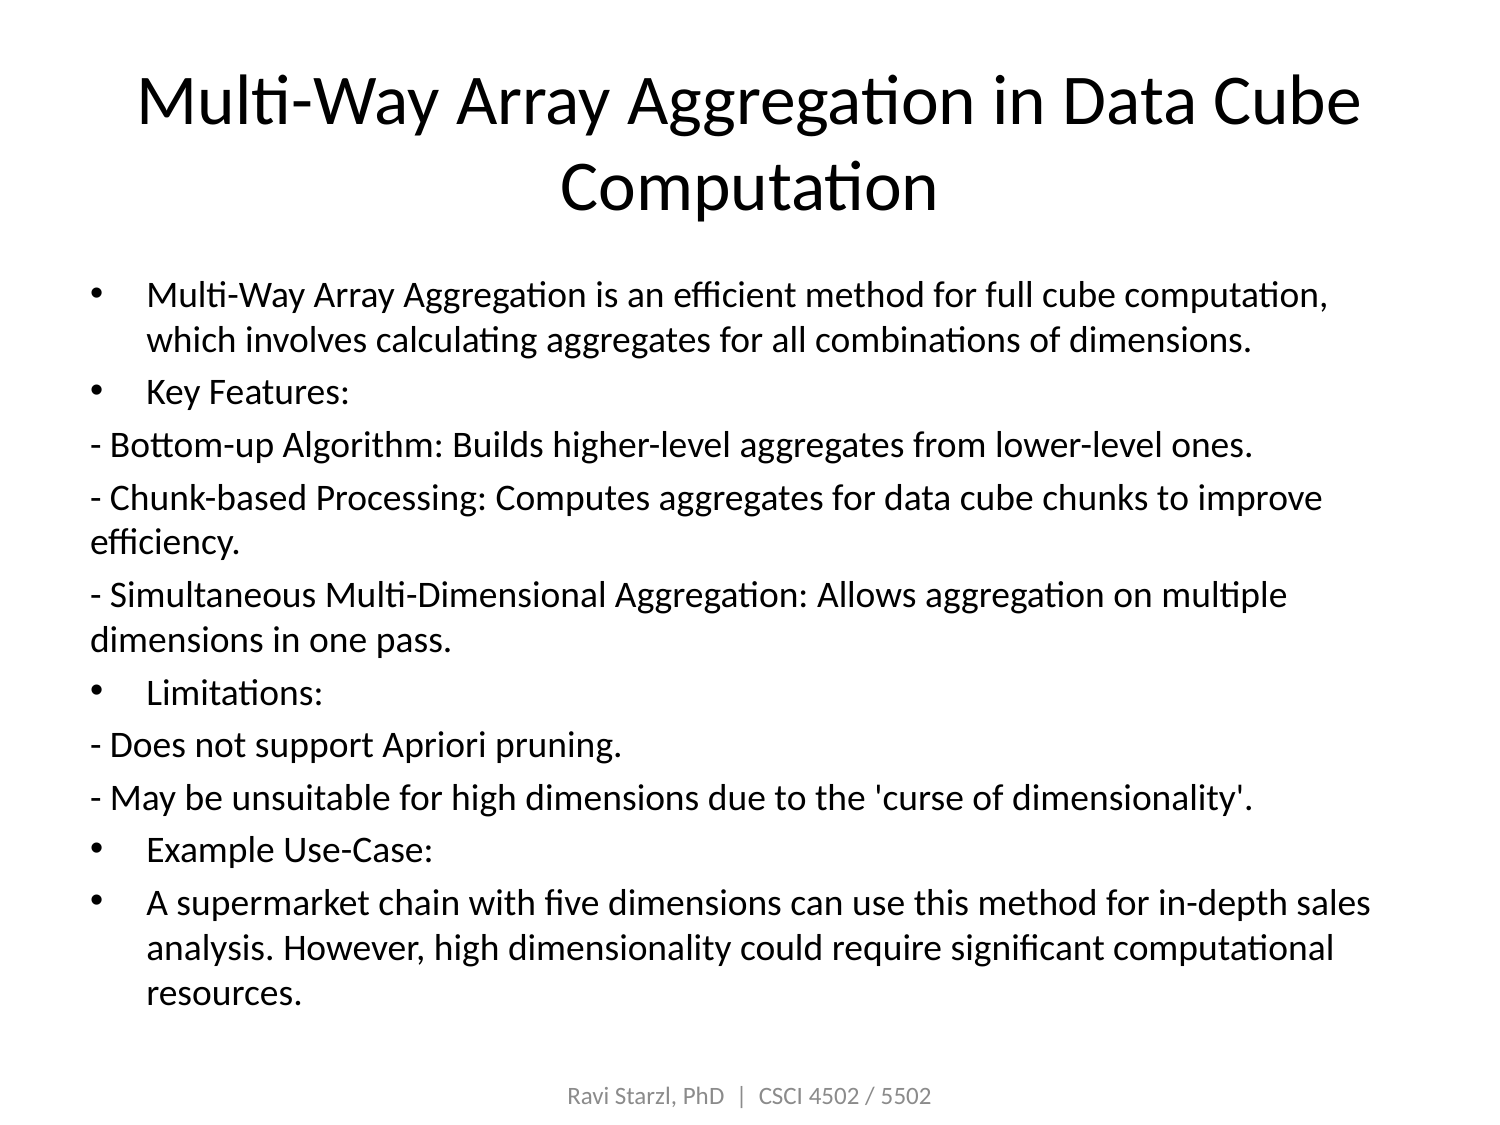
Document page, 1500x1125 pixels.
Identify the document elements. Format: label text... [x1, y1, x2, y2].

list Multi-Way Array Aggregation is an efficient method for full cube computation, which involves calculating aggregates for all combinations of dimensions. Key Features: - Bottom-up Algorithm: Builds higher-level aggregates from lower-level ones. - Chunk-based Processing: Computes aggregates for data cube chunks to improve efficiency. - Simultaneous Multi-Dimensional Aggregation: Allows aggregation on multiple dimensions in one pass. Limitations: - Does not support Apriori pruning. - May be unsuitable for high dimensions due to the 'curse of dimensionality'. Example Use-Case: A supermarket chain with five dimensions can use this method for in-depth sales analysis. However, high dimensionality could require significant computational resources. [75, 262, 1425, 1005]
footer Ravi Starzl, PhD | CSCI 4502 / 5502 [412, 1065, 1088, 1125]
title Multi-Way Array Aggregation in Data Cube Computation [75, 45, 1425, 233]
